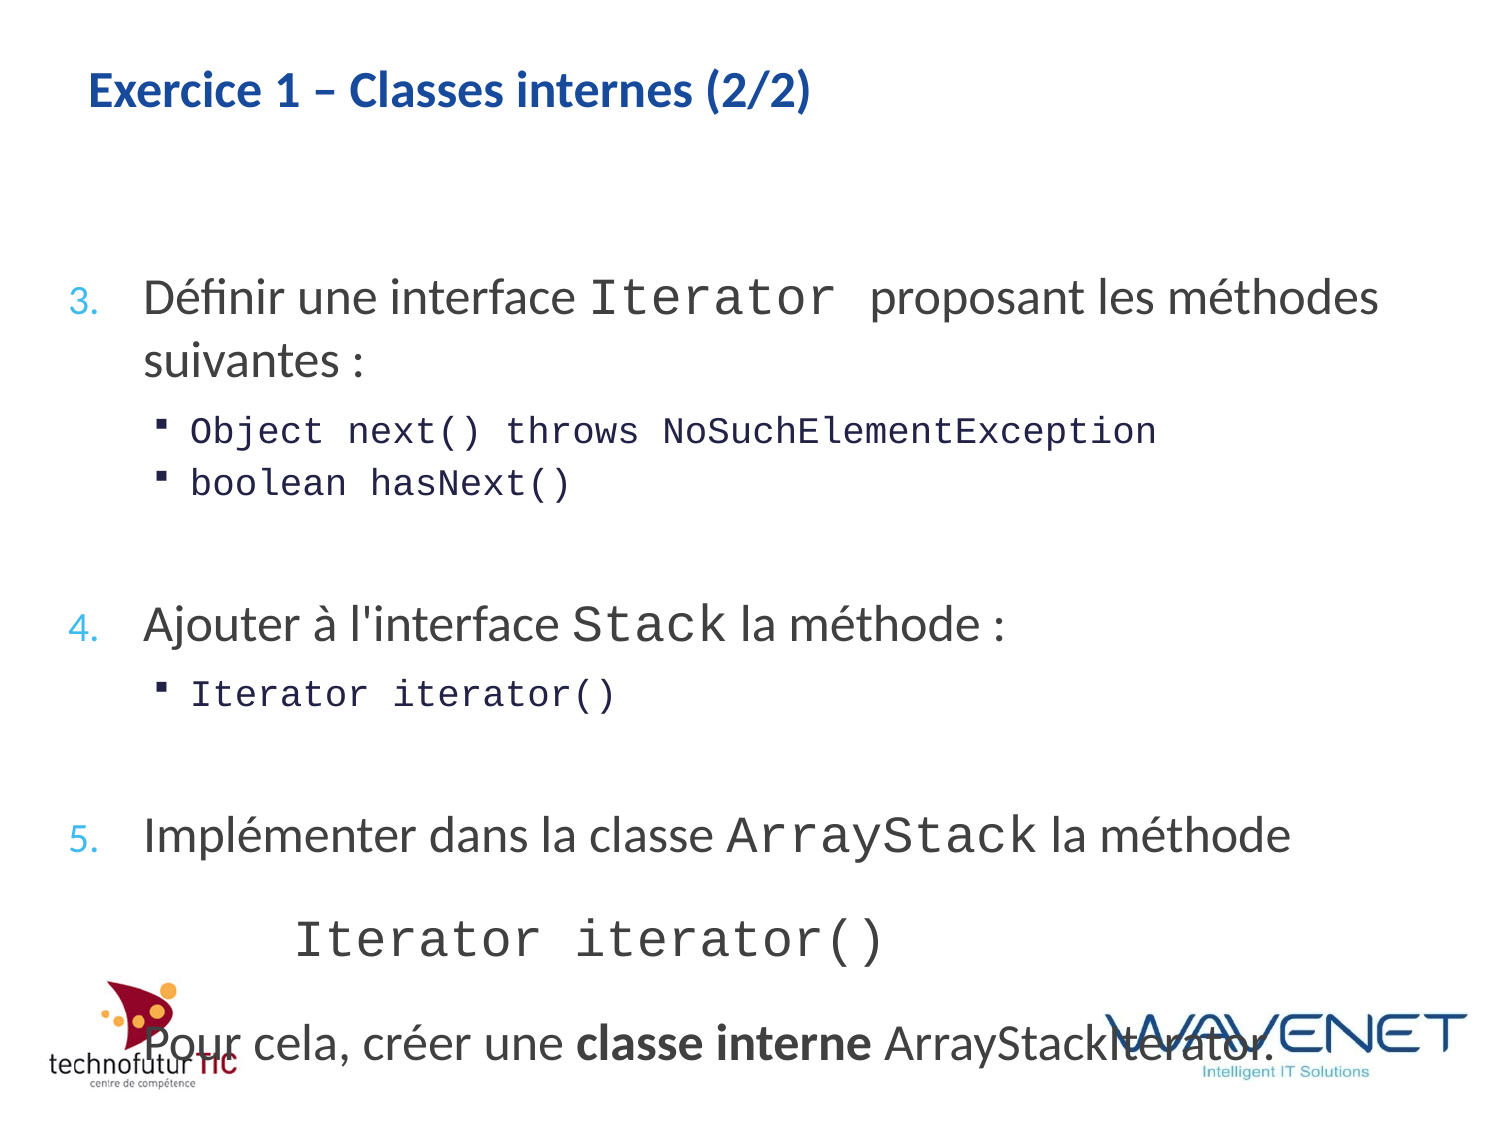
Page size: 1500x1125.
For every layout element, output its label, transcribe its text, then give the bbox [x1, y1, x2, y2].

title Exercice 1 – Classes internes (2/2) [72, 47, 1426, 145]
picture [41, 970, 245, 1094]
list Définir une interface Iterator proposant les méthodes suivantes : Object next() throws NoSuchElementException boolean hasNext() Ajouter à l'interface Stack la méthode : Iterator iterator() Implémenter dans la classe ArrayStack la méthode Iterator iterator() Pour cela, créer une classe interne ArrayStackIterator. [52, 255, 1424, 929]
picture [1103, 1012, 1469, 1081]
